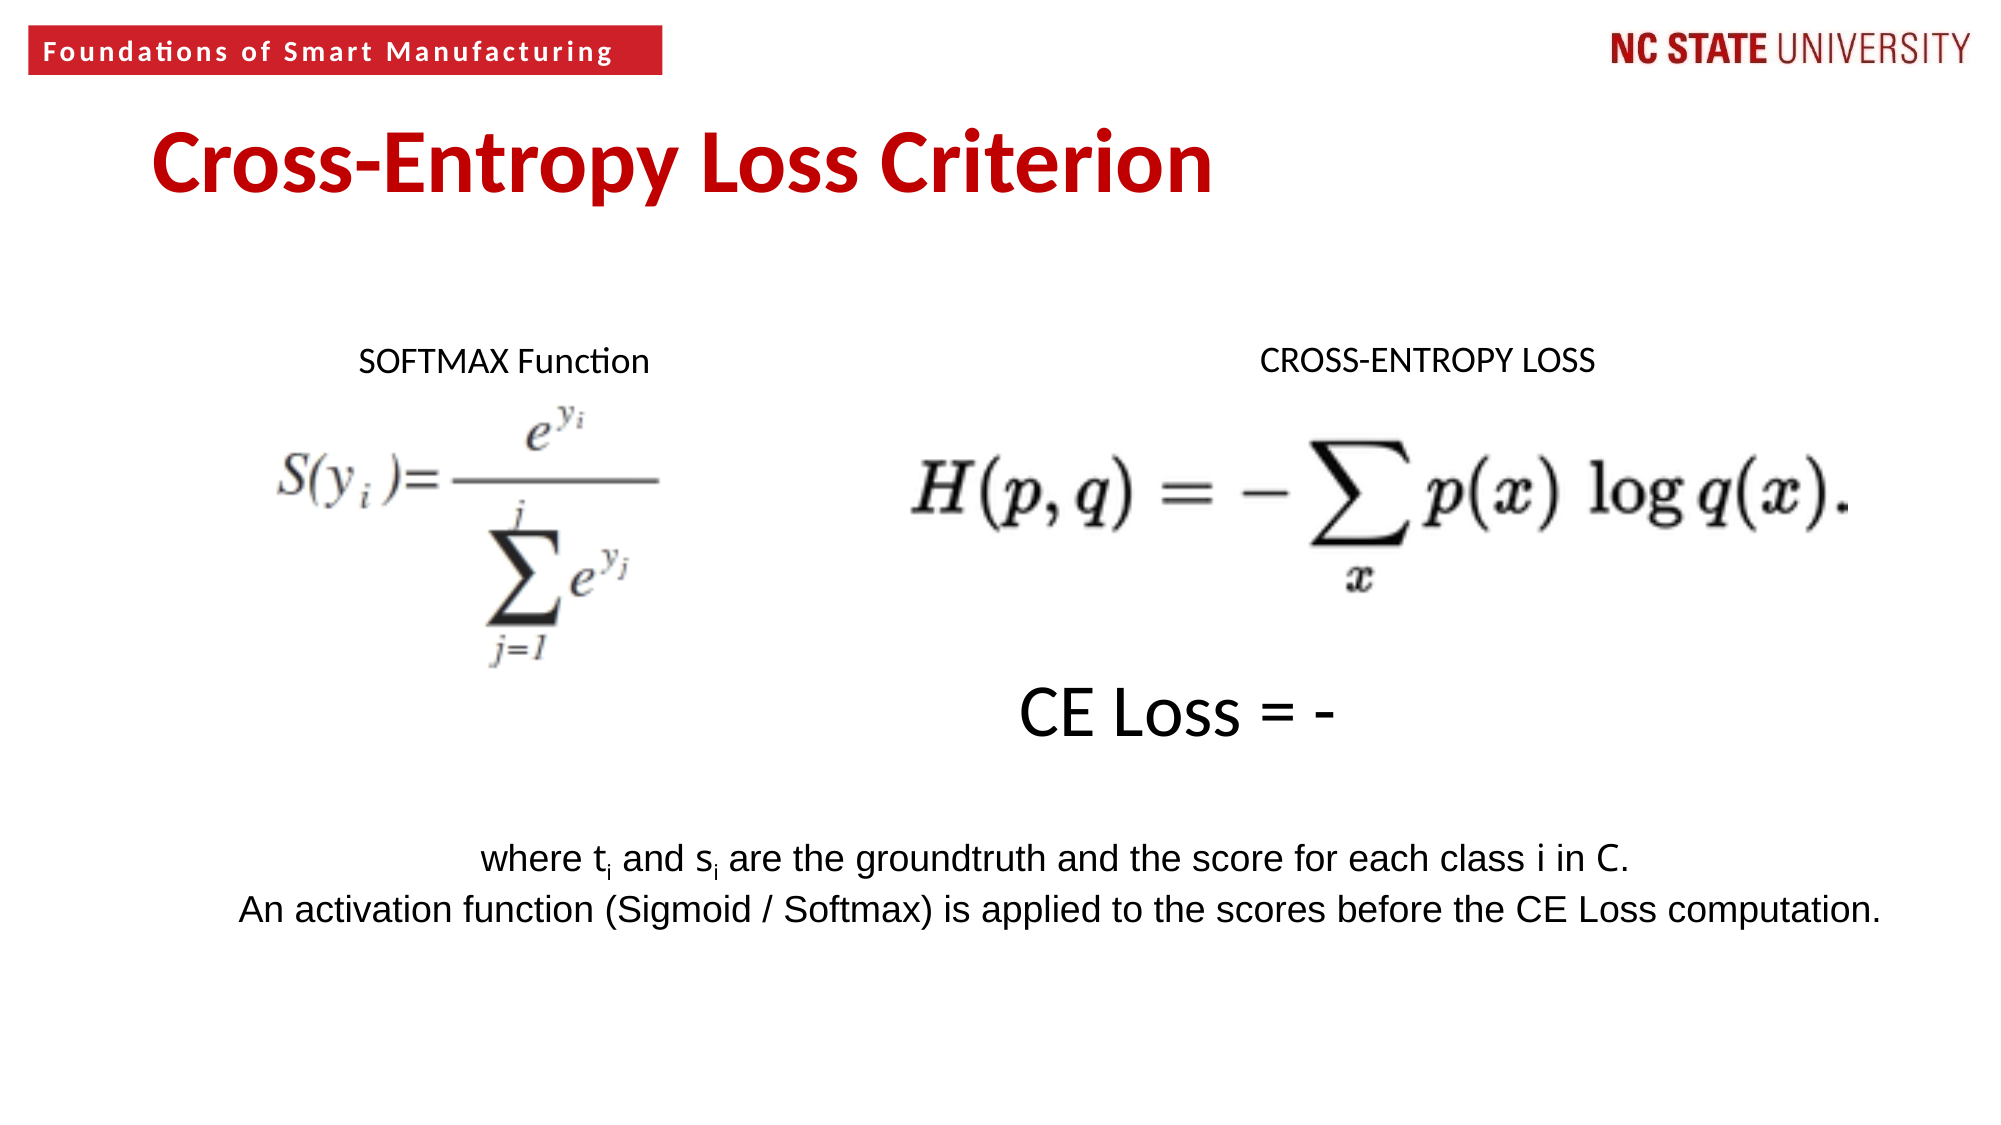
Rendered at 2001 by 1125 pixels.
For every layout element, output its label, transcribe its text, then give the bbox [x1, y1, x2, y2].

text_box Cross-Entropy Loss Criterion [137, 106, 2000, 225]
text_box where ti and si are the groundtruth and the score for each class i in C. An activation function (Sigmoid / Softmax) is applied to the scores before the CE Loss computation. [213, 826, 1908, 938]
text_box SOFTMAX Function [343, 328, 722, 389]
picture [264, 388, 685, 677]
picture [910, 433, 1848, 609]
text_box CROSS-ENTROPY LOSS [1198, 327, 1658, 388]
picture [1609, 30, 1974, 68]
